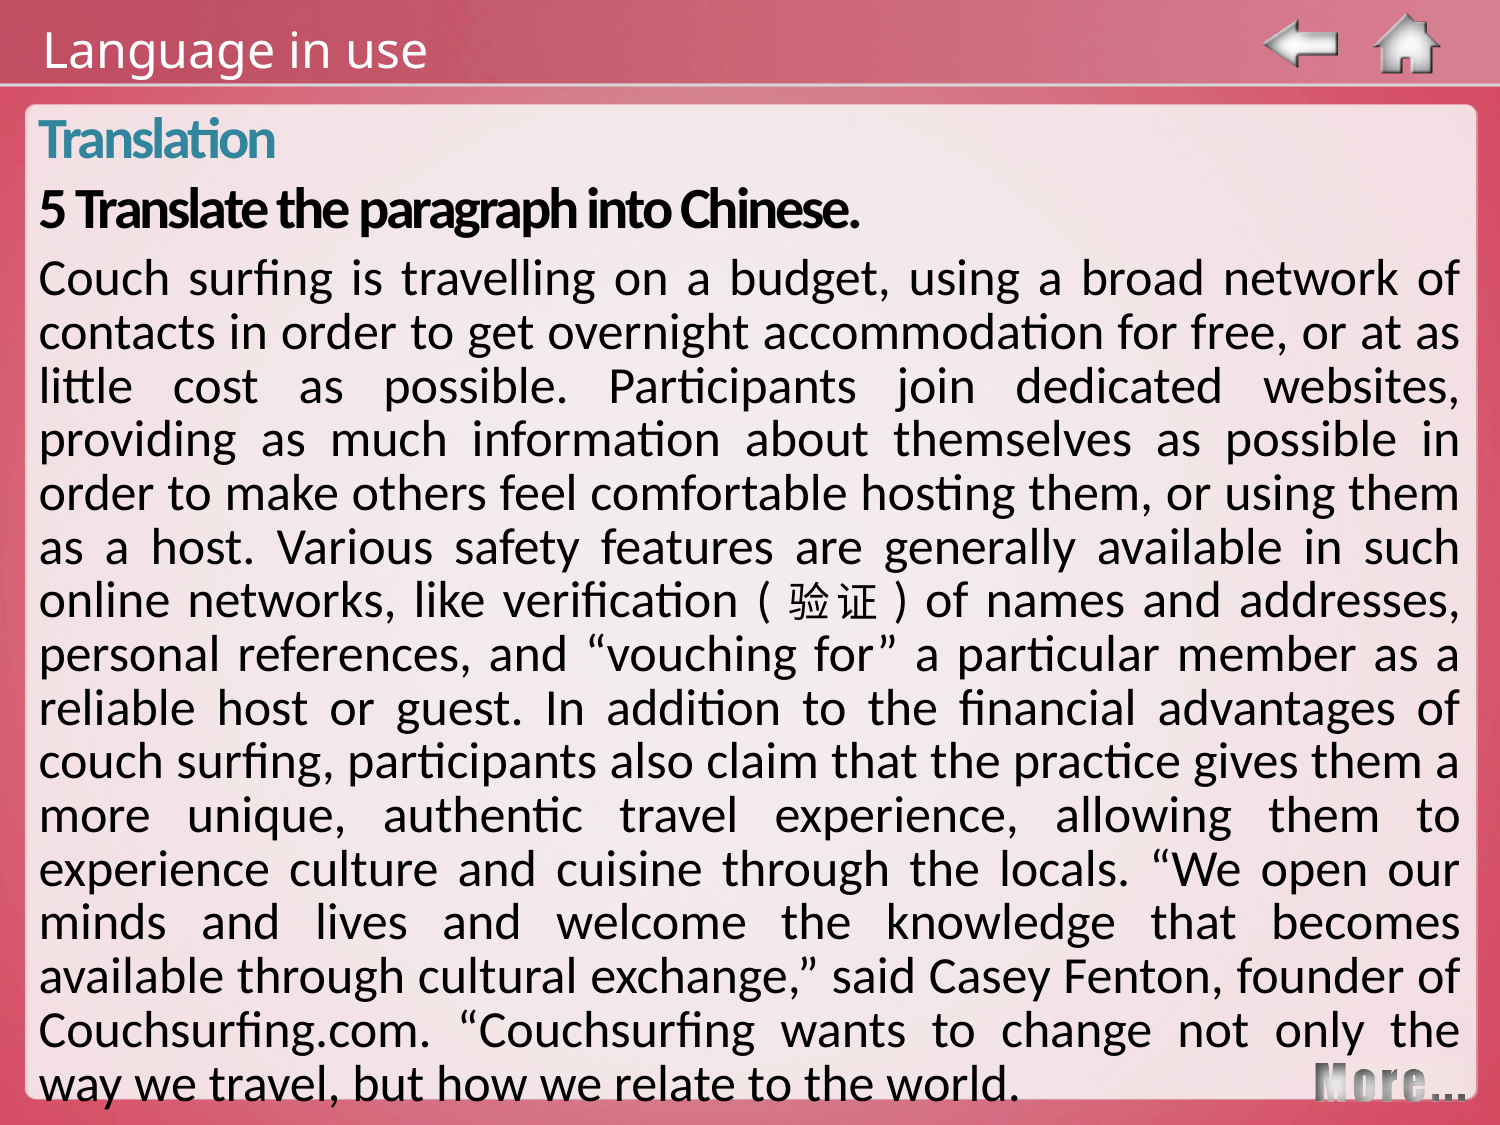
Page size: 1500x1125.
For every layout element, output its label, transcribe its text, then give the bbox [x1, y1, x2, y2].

picture [0, 0, 1500, 1125]
list Translation 5 Translate the paragraph into Chinese. Couch surfing is travelling on a budget, using a broad network of contacts in order to get overnight accommodation for free, or at as little cost as possible. Participants join dedicated websites, providing as much information about themselves as possible in order to make others feel comfortable hosting them, or using them as a host. Various safety features are generally available in such online networks, like verification (验证) of names and addresses, personal references, and “vouching for” a particular member as a reliable host or guest. In addition to the financial advantages of couch surfing, participants also claim that the practice gives them a more unique, authentic travel experience, allowing them to experience culture and cuisine through the locals. “We open our minds and lives and welcome the knowledge that becomes available through cultural exchange,” said Casey Fenton, founder of Couchsurfing.com. “Couchsurfing wants to change not only the way we travel, but how we relate to the world. [23, 106, 1477, 1102]
text_box Language in use [27, 11, 582, 87]
